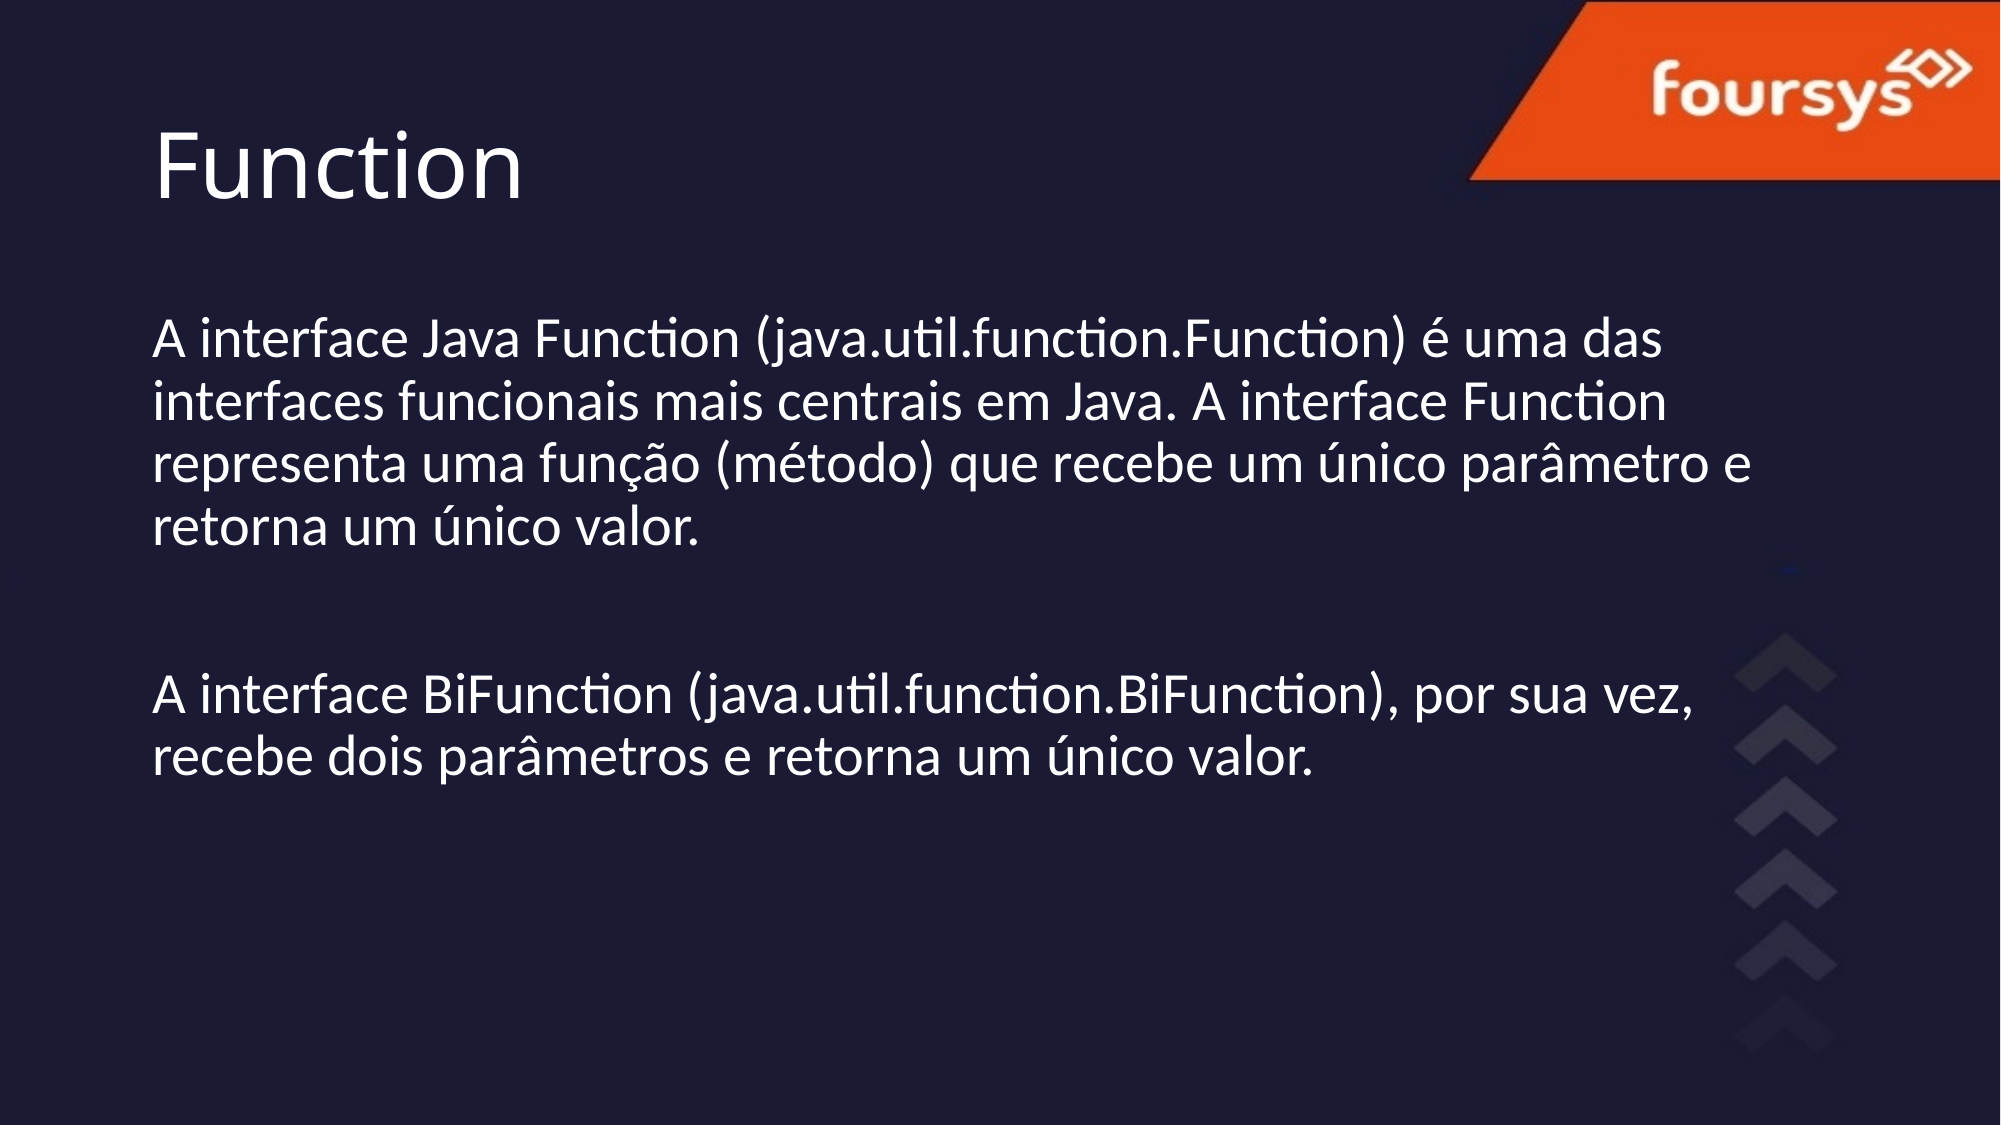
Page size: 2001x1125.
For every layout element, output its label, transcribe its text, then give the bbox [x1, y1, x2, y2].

title Function [137, 59, 1863, 278]
picture [0, 0, 2001, 1125]
list A interface Java Function (java.util.function.Function) é uma das interfaces funcionais mais centrais em Java. A interface Function representa uma função (método) que recebe um único parâmetro e retorna um único valor. A interface BiFunction (java.util.function.BiFunction), por sua vez, recebe dois parâmetros e retorna um único valor. [137, 299, 1863, 1014]
